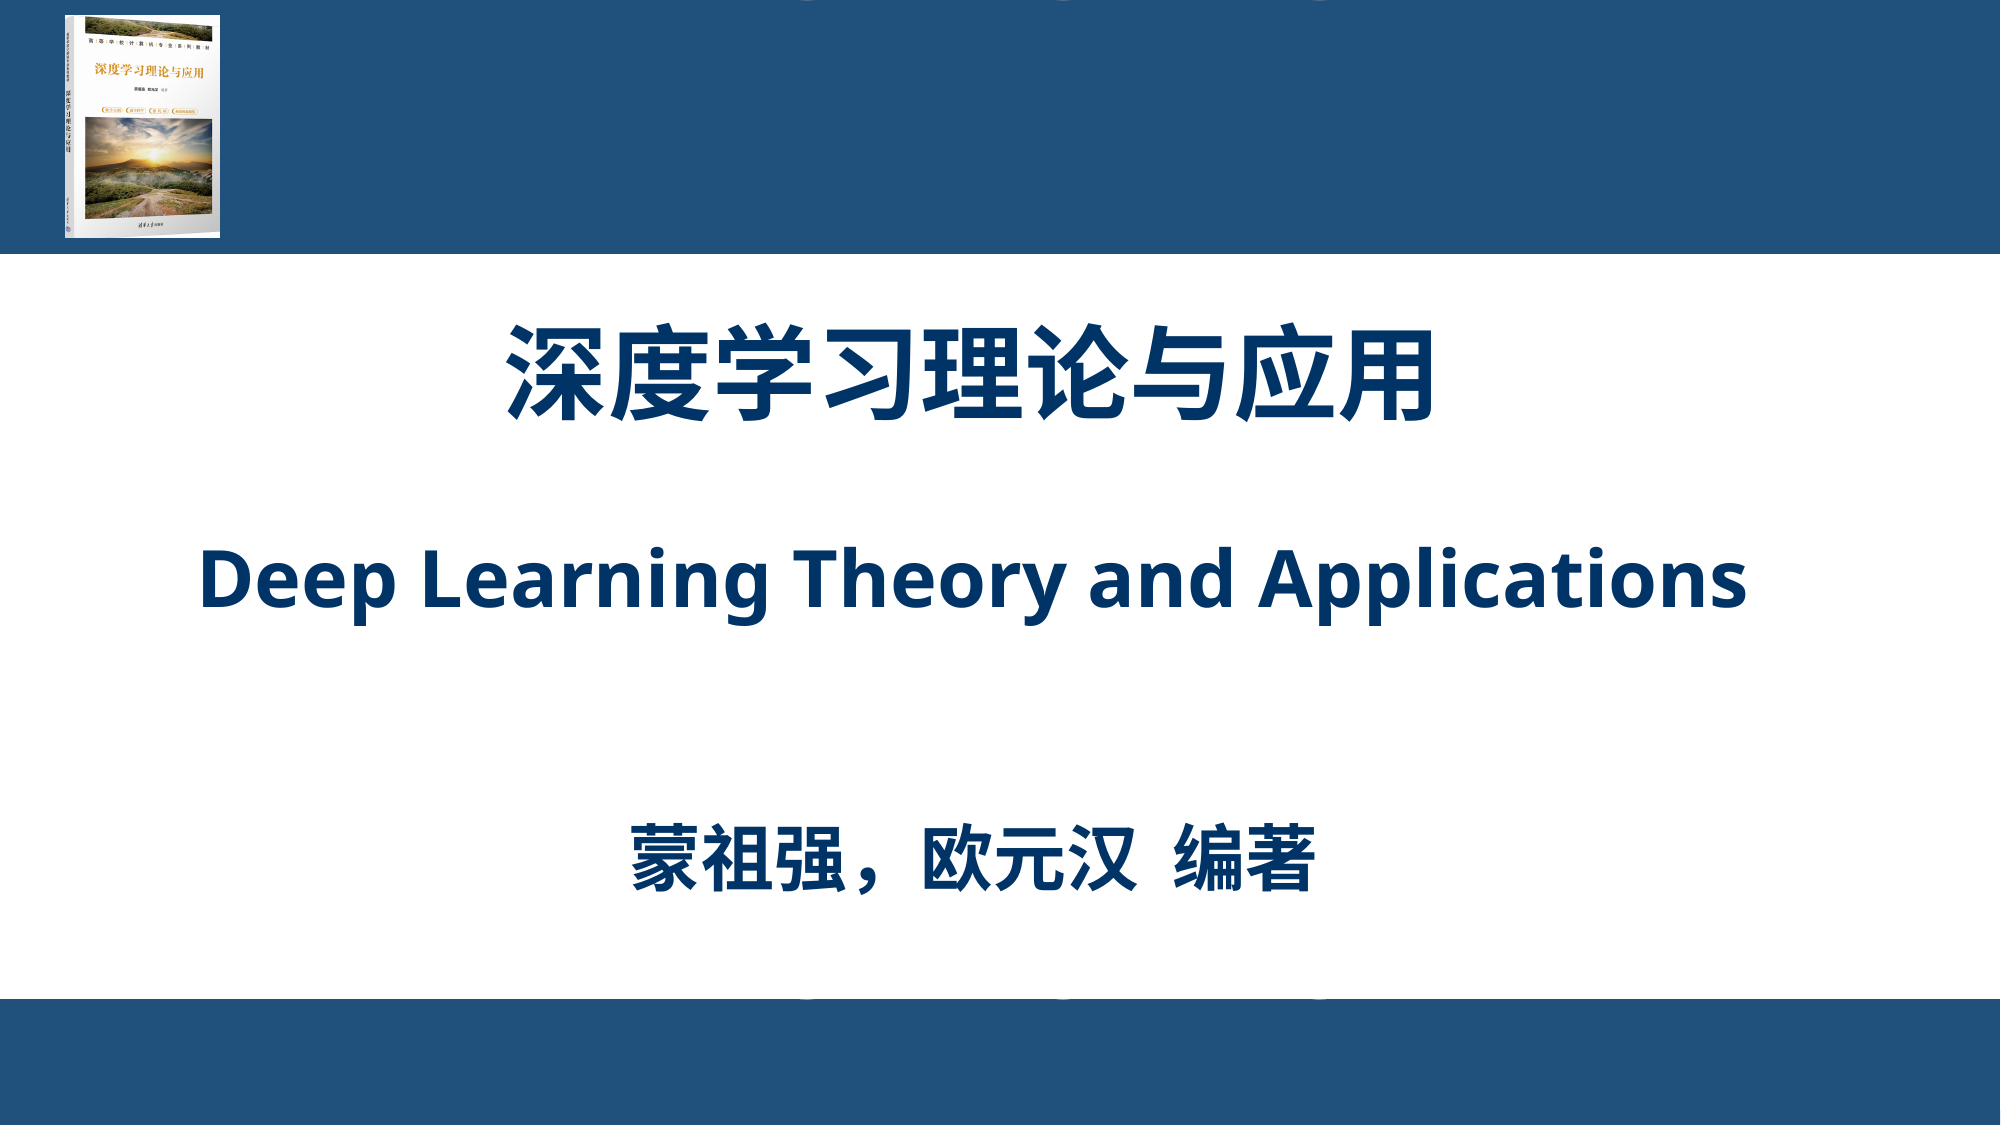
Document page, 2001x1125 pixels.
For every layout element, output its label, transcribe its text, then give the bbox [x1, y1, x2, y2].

text_box 深度学习理论与应用 Deep Learning Theory and Applications 蒙祖强，欧元汉 编著 [95, 300, 1851, 908]
picture [0, 0, 2000, 254]
picture [0, 999, 2000, 1125]
